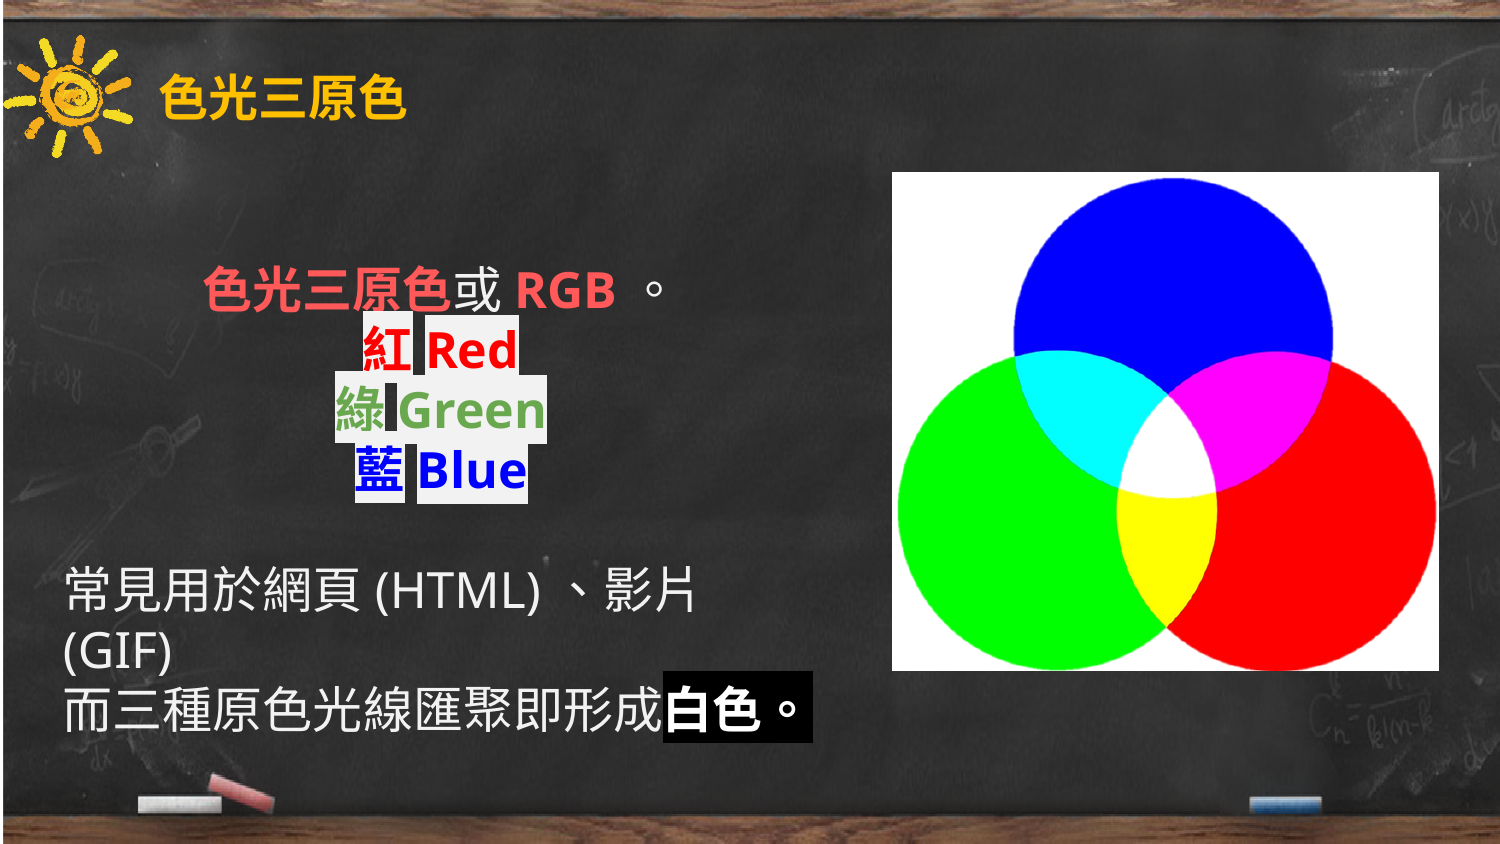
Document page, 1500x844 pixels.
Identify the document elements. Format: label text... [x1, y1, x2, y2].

text_box 色光三原色 [158, 66, 412, 127]
picture [0, 0, 1500, 844]
text_box 色光三原色或RGB。 紅Red 綠Green 藍Blue 常見用於網頁(HTML)、影片(GIF) 而三種原色光線匯聚即形成白色。 [47, 234, 835, 635]
